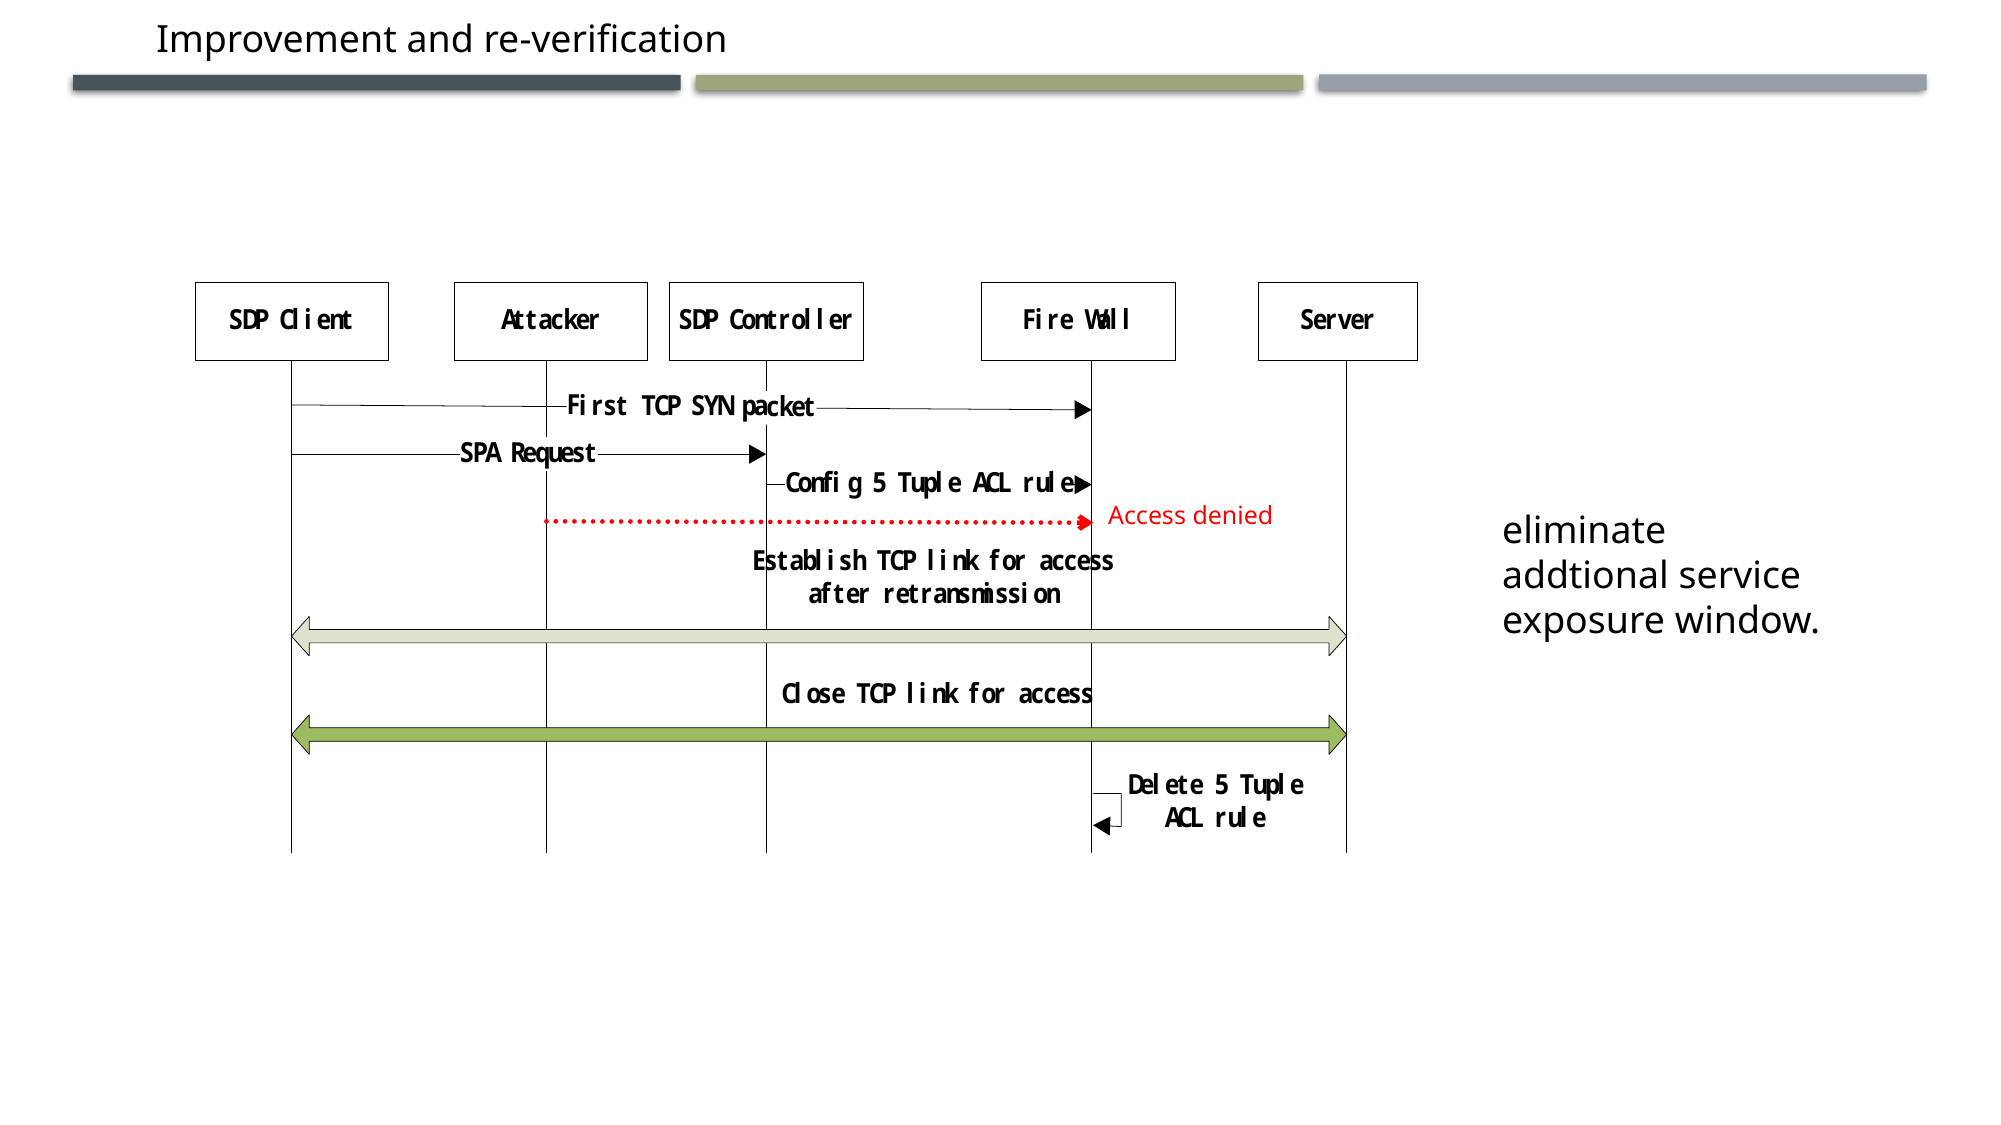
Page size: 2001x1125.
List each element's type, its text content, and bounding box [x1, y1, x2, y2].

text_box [190, 276, 1422, 875]
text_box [545, 520, 1094, 524]
text_box eliminate addtional service exposure window. [1487, 498, 1849, 649]
text_box Improvement and re-verification [92, 7, 935, 68]
